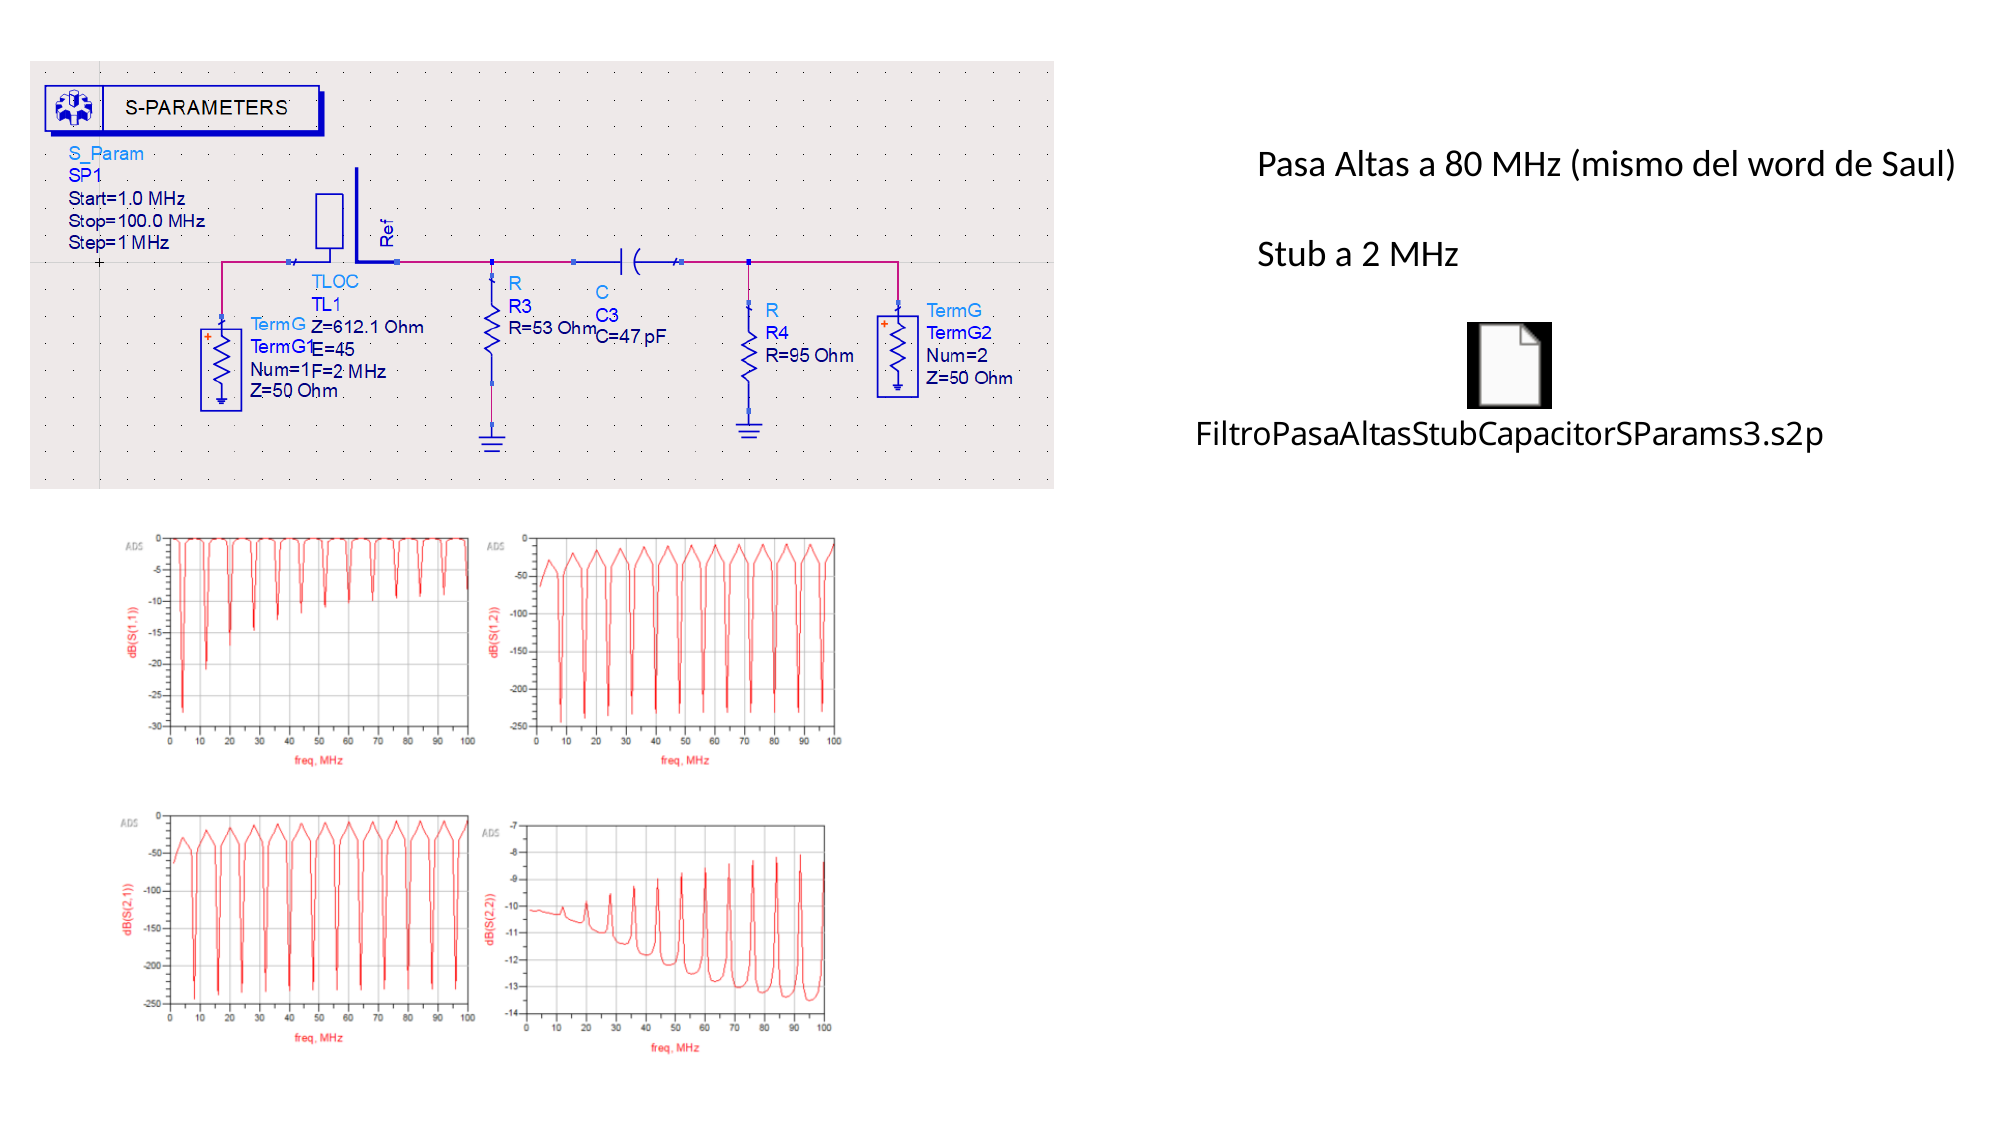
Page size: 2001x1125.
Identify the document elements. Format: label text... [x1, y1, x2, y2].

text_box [1137, 322, 1879, 467]
text_box Pasa Altas a 80 MHz (mismo del word de Saul) Stub a 2 MHz [1242, 131, 1973, 282]
picture [30, 61, 1054, 489]
picture [79, 515, 858, 1065]
